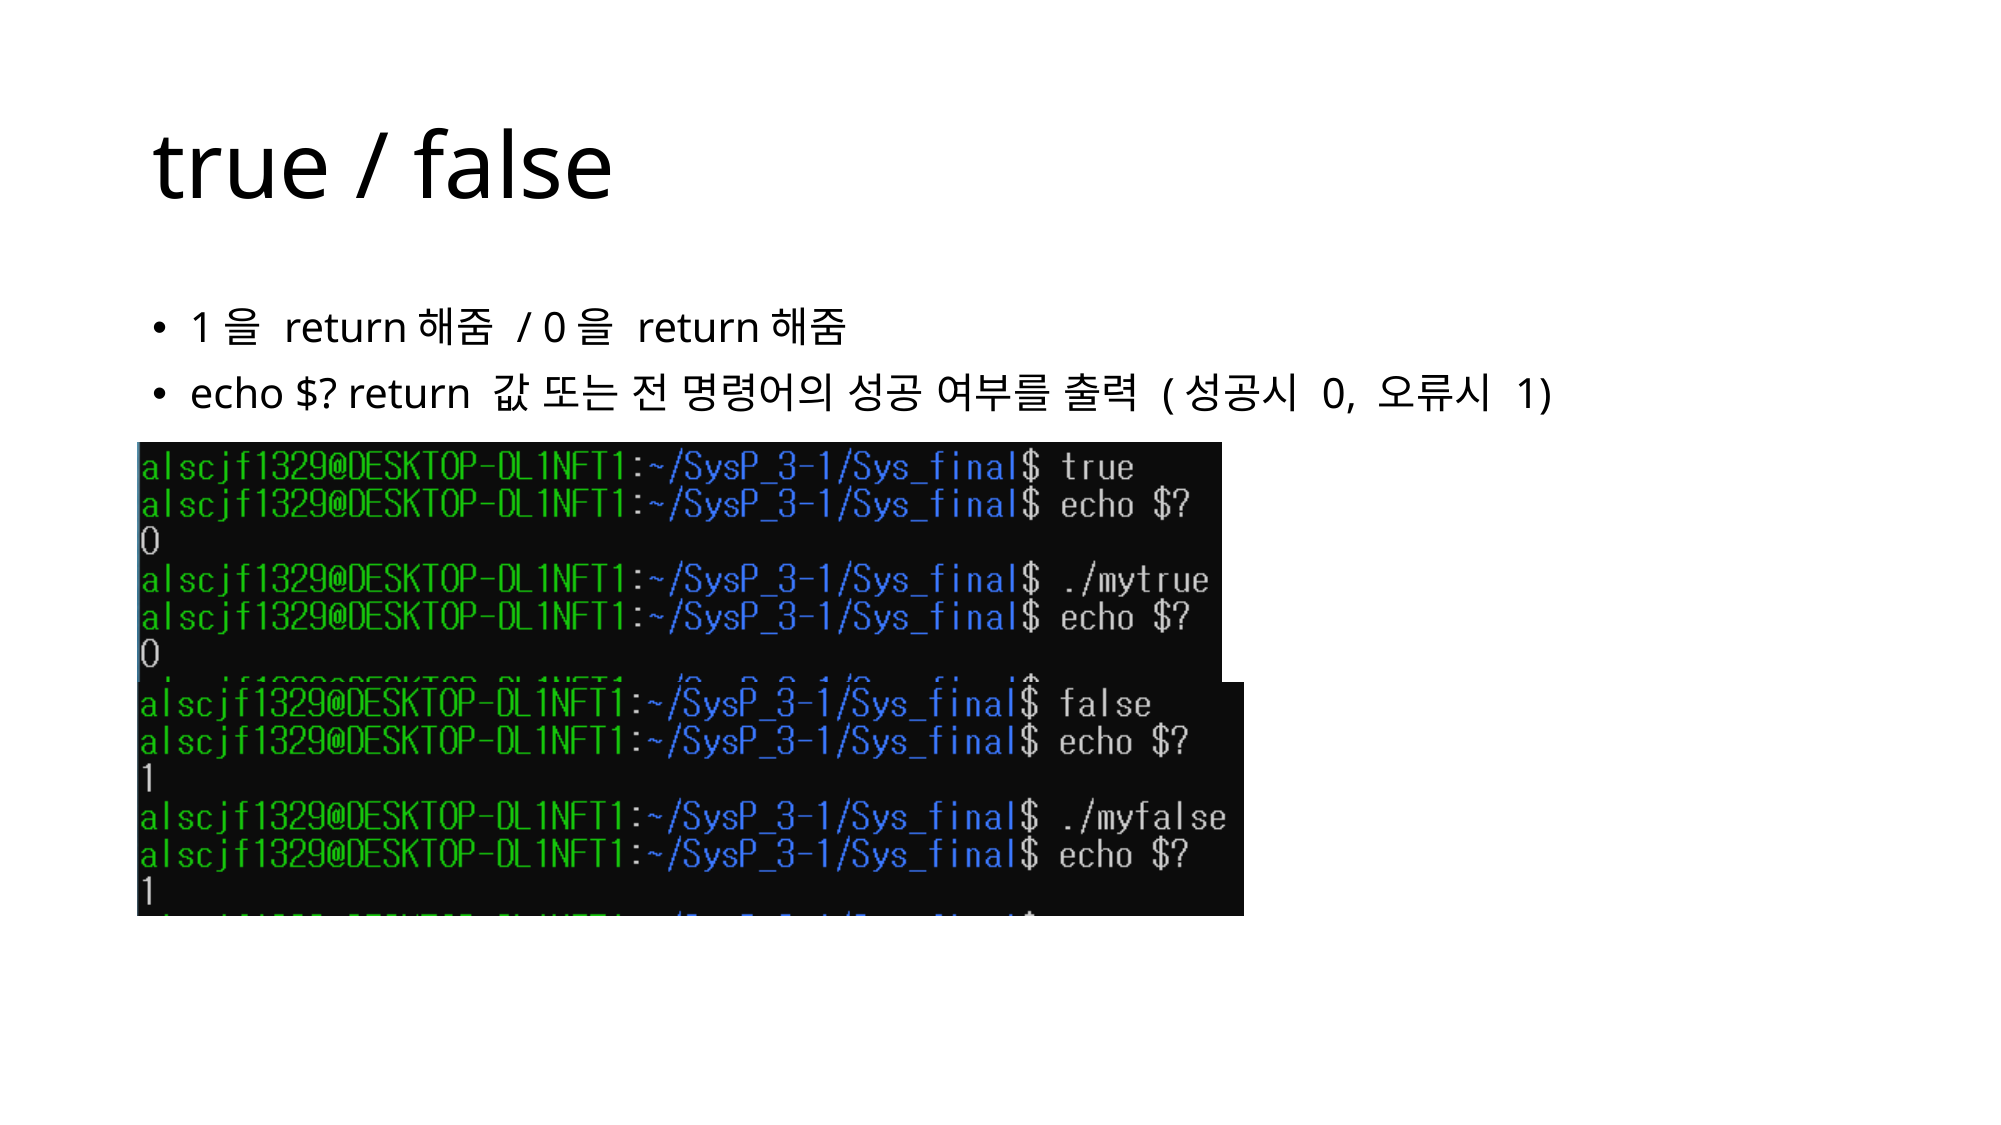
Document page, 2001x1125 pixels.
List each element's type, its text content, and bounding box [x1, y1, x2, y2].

picture [137, 442, 1244, 916]
title true / false [137, 59, 1863, 278]
list 1을 return해줌 / 0을 return해줌 echo $? return 값 또는 전 명령어의 성공 여부를 출력 (성공시 0, 오류시 1) [137, 299, 1863, 1014]
